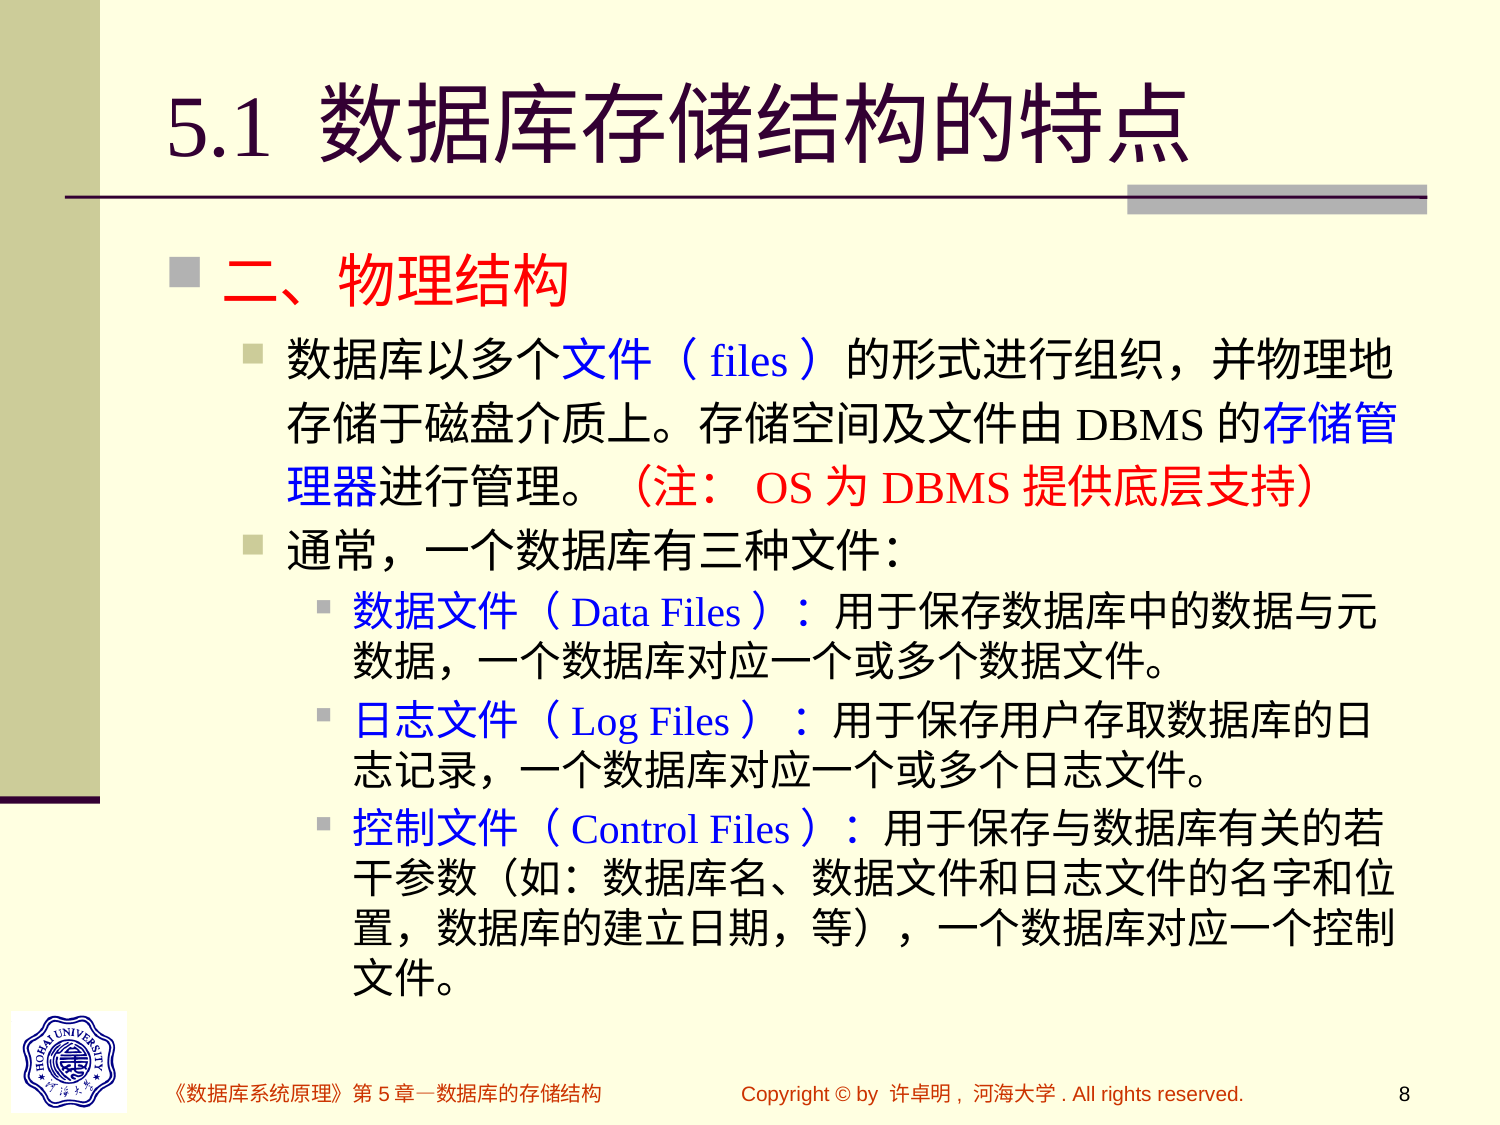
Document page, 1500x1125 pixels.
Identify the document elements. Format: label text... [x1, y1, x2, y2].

picture [11, 1011, 127, 1113]
list 二、物理结构 数据库以多个文件（files）的形式进行组织，并物理地存储于磁盘介质上。存储空间及文件由DBMS的存储管理器进行管理。（注：OS为DBMS提供底层支持） 通常，一个数据库有三种文件： 数据文件（Data Files）：用于保存数据库中的数据与元数据，一个数据库对应一个或多个数据文件。 日志文件（Log Files） ：用于保存用户存取数据库的日志记录，一个数据库对应一个或多个日志文件。 控制文件（Control Files）：用于保存与数据库有关的若干参数（如：数据库名、数据文件和日志文件的名字和位置，数据库的建立日期，等），一个数据库对应一个控制文件。 [149, 236, 1424, 1024]
title 5.1 数据库存储结构的特点 [149, 45, 1426, 197]
slide_number 8 [1316, 1073, 1425, 1115]
slide_number Copyright © by 许卓明, 河海大学. All rights reserved. [726, 1073, 1294, 1115]
footer 《数据库系统原理》第5章—数据库的存储结构 [151, 1073, 703, 1115]
